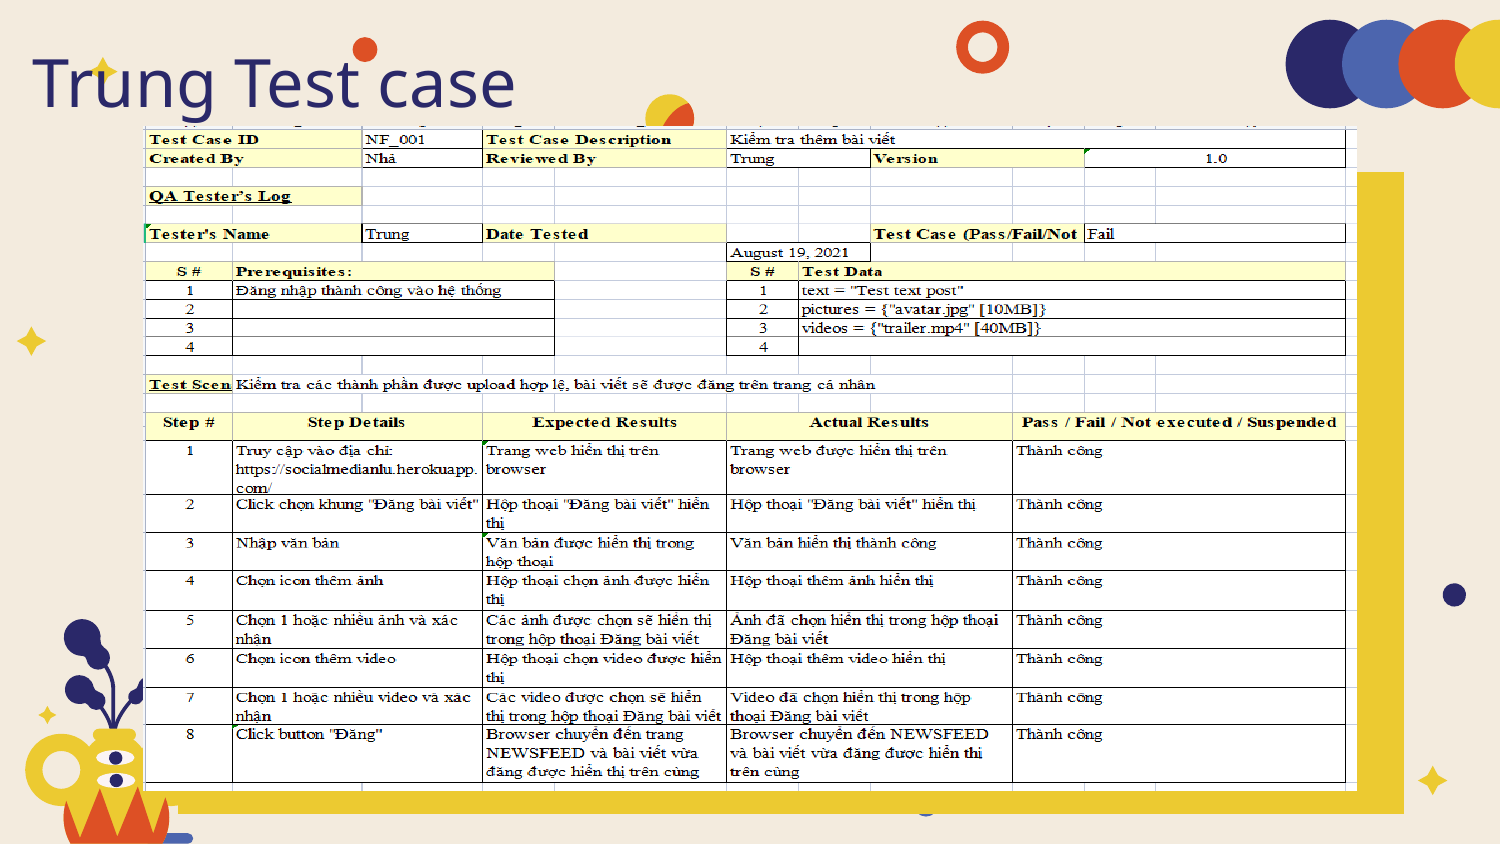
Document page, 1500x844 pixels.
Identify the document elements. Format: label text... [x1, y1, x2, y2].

title Trung Test case [17, 32, 780, 174]
text_box [177, 171, 1405, 815]
picture [142, 126, 1358, 791]
